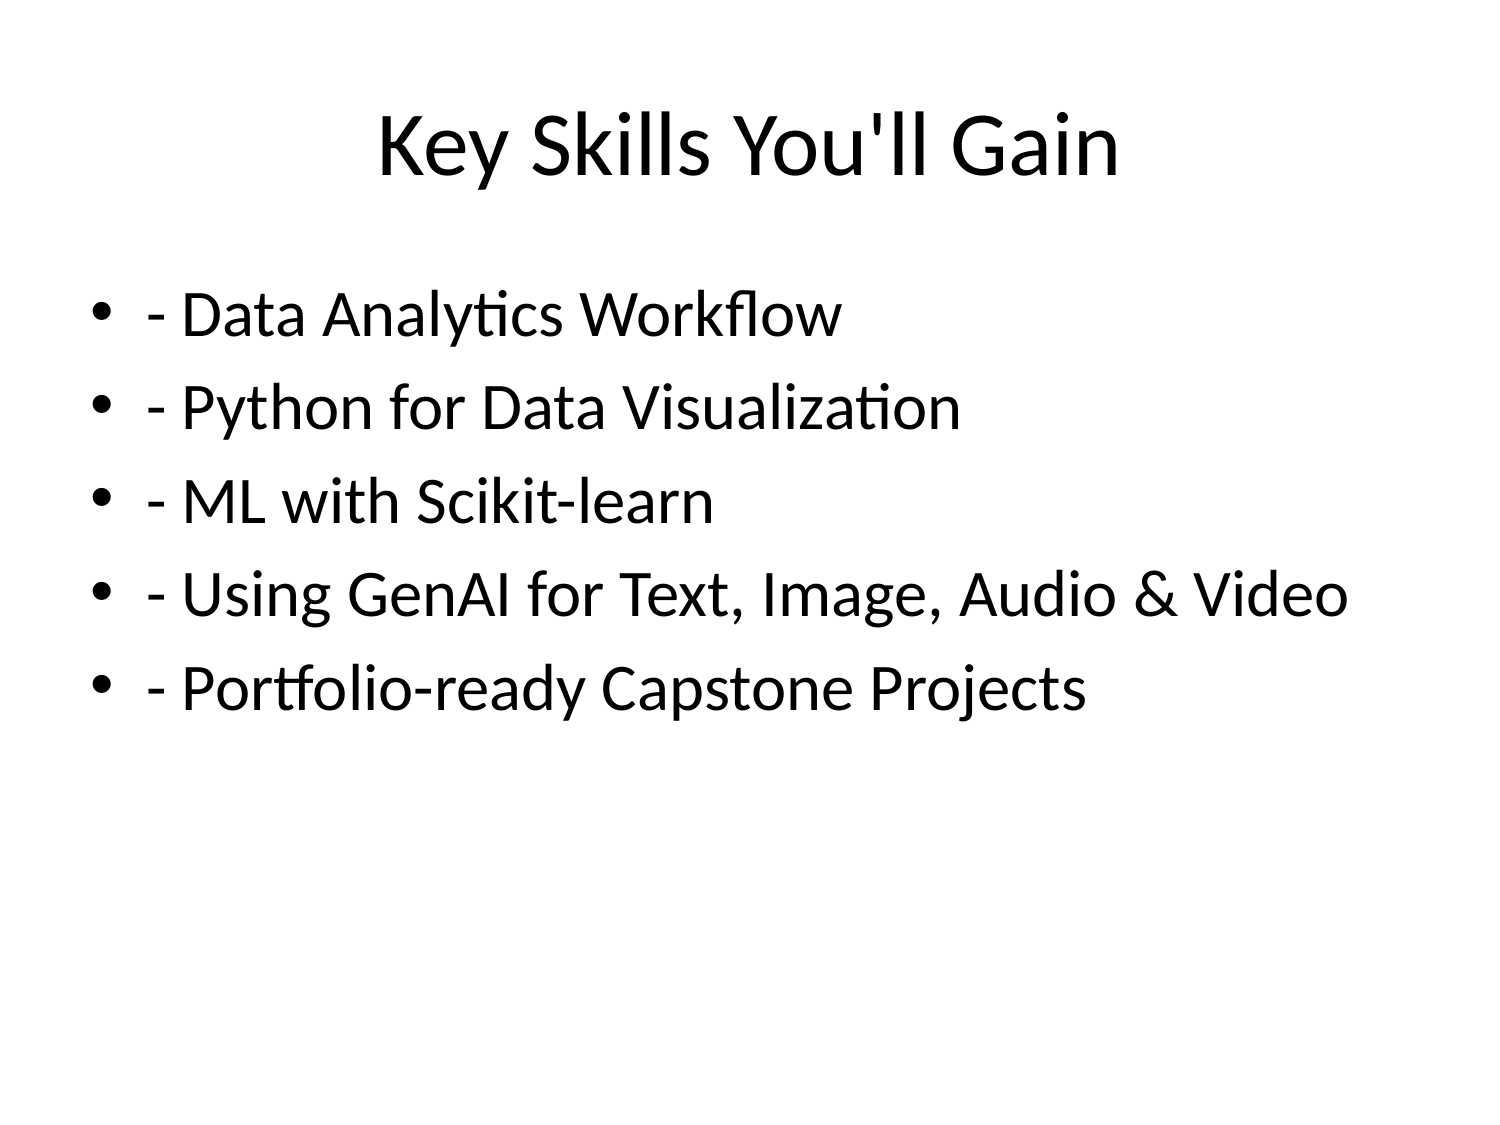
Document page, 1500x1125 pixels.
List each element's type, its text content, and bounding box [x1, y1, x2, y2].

title Key Skills You'll Gain [75, 45, 1425, 233]
list - Data Analytics Workflow - Python for Data Visualization - ML with Scikit-learn - Using GenAI for Text, Image, Audio & Video - Portfolio-ready Capstone Projects [75, 262, 1425, 1005]
